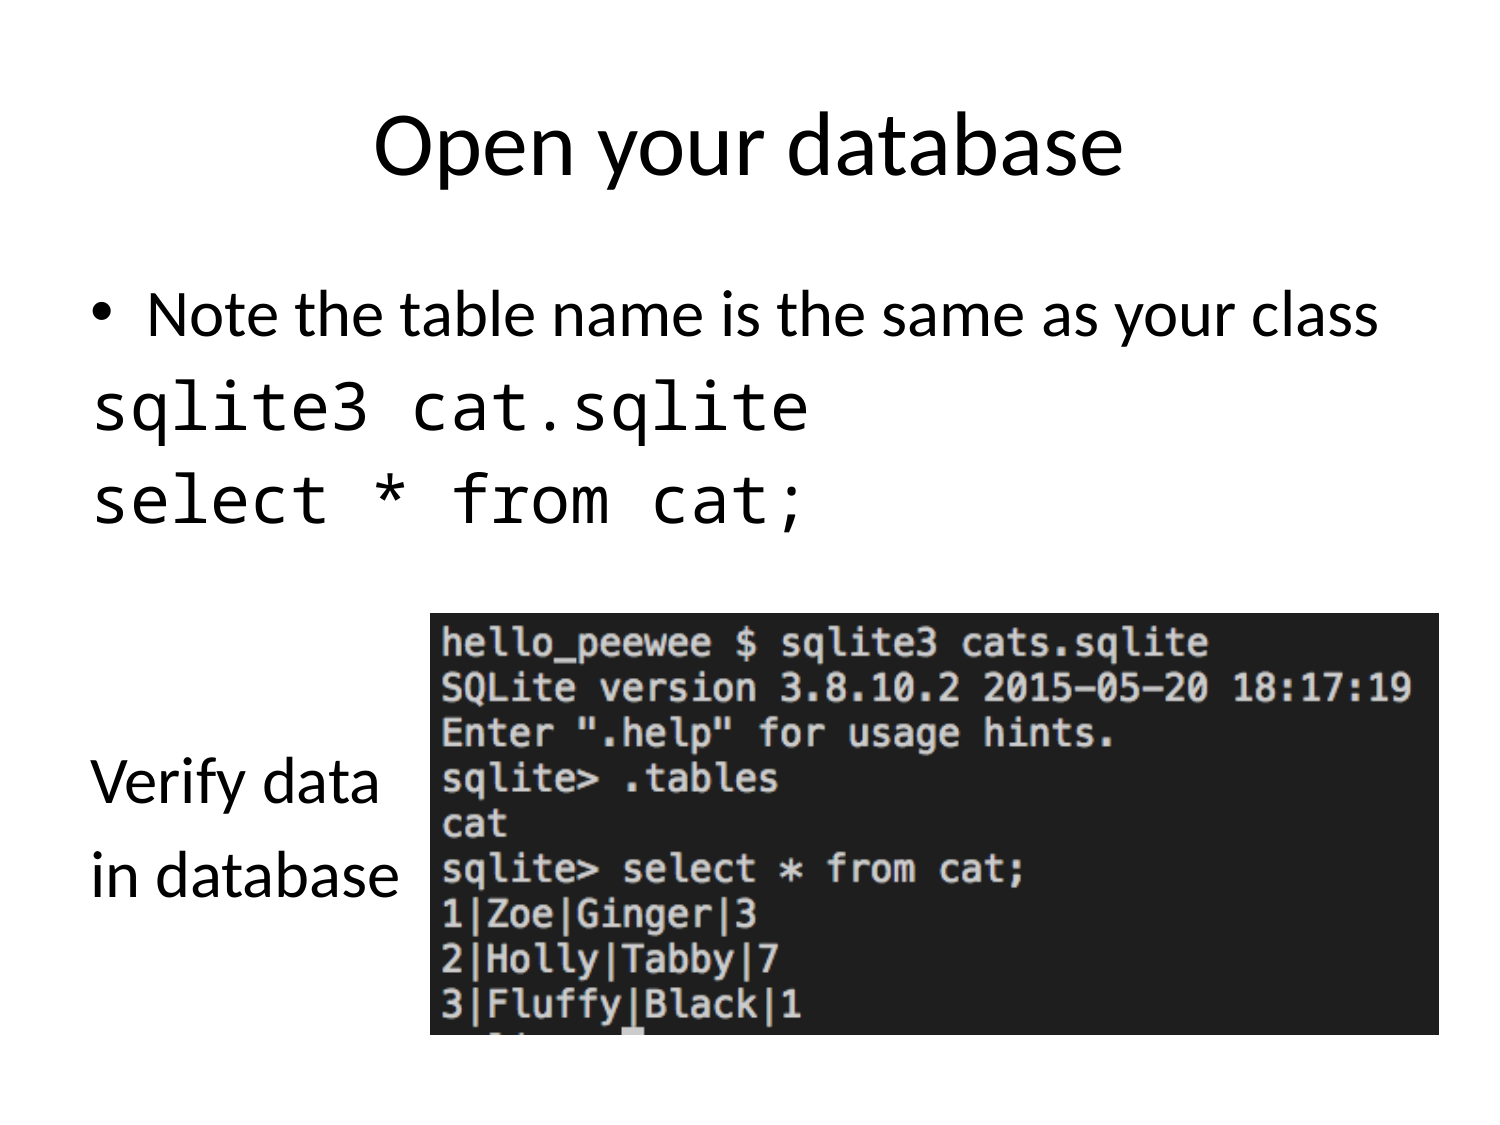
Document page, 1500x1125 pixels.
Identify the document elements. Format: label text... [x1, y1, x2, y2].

picture [429, 613, 1439, 1036]
list Note the table name is the same as your class sqlite3 cat.sqlite select * from cat; Verify data in database [75, 262, 1425, 1005]
title Open your database [75, 45, 1425, 233]
